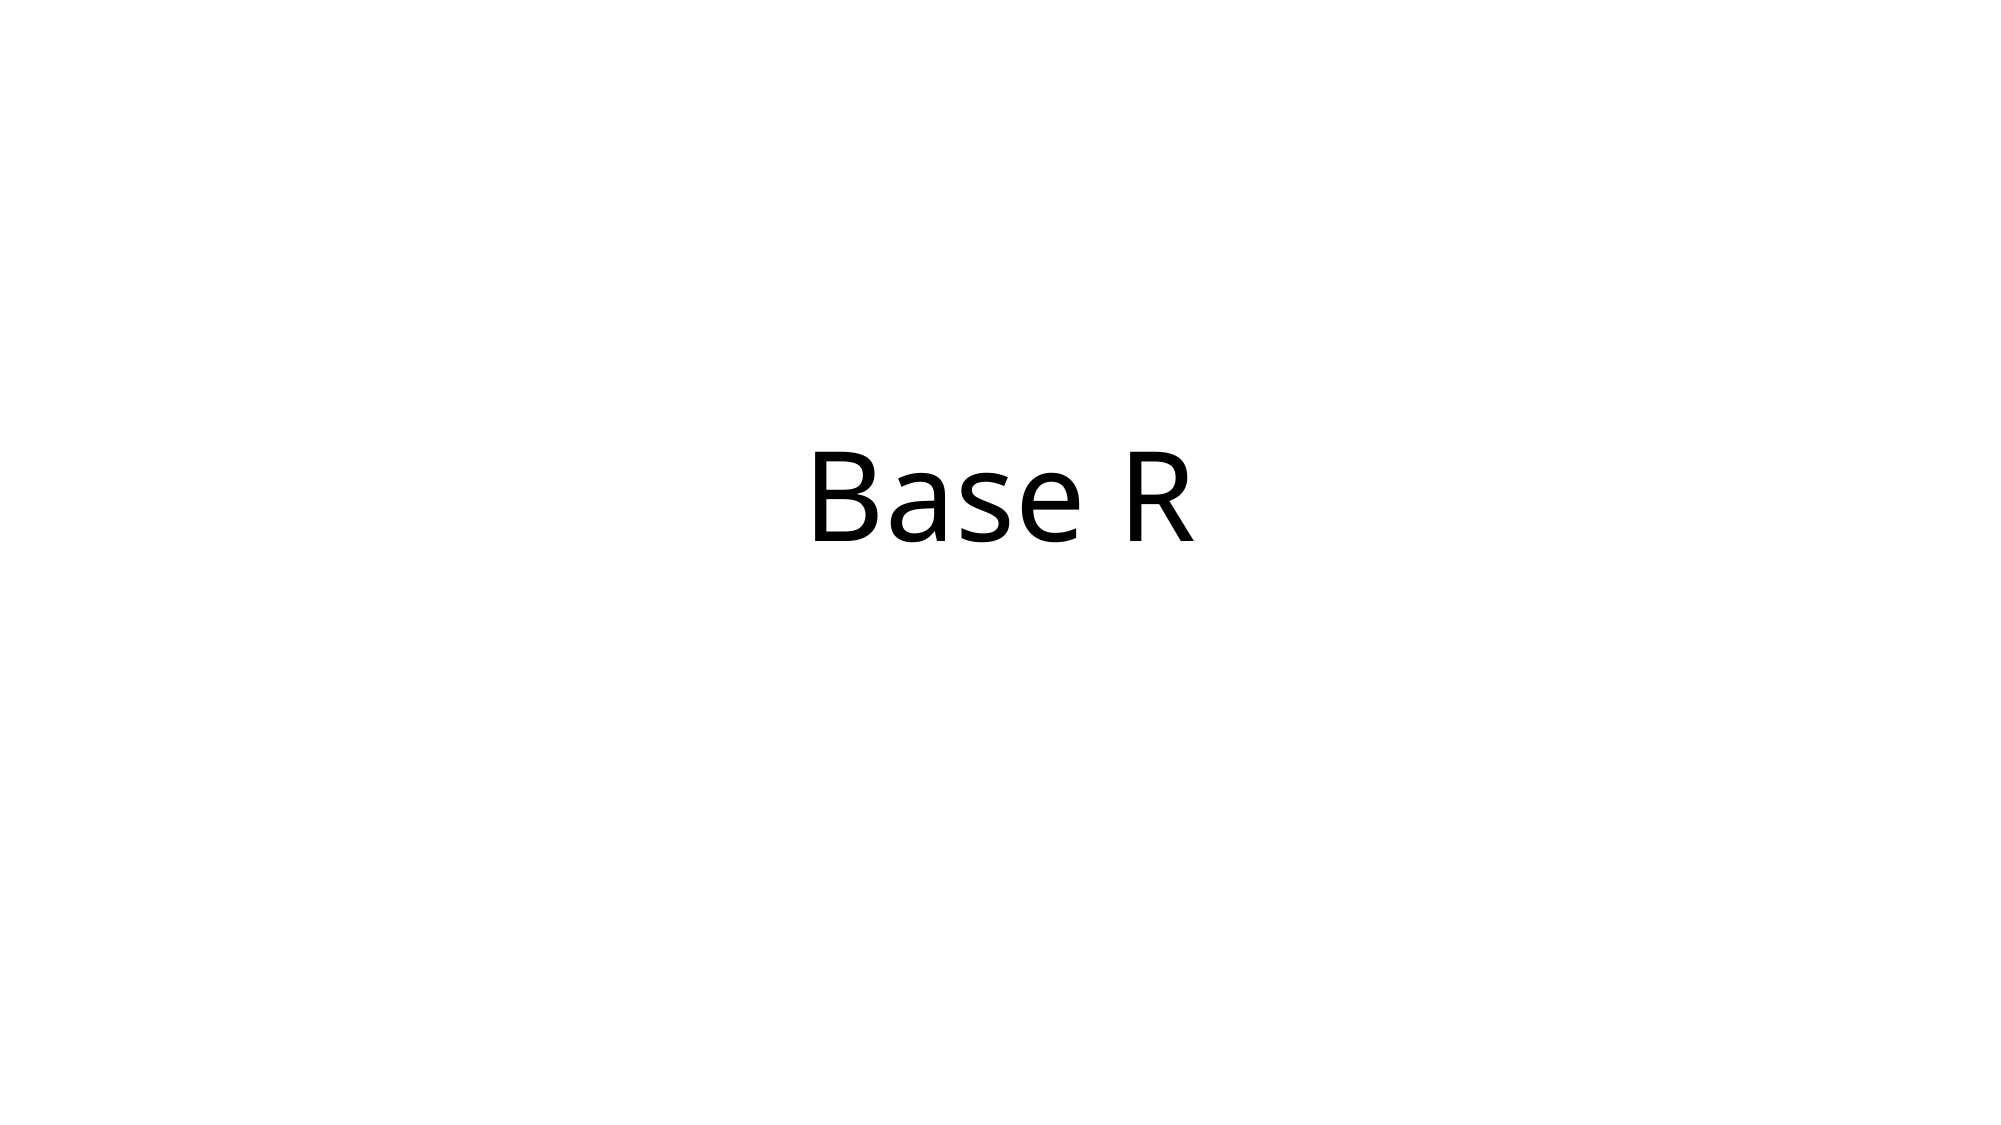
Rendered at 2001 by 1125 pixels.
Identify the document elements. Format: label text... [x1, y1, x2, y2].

title Base R [249, 184, 1750, 576]
